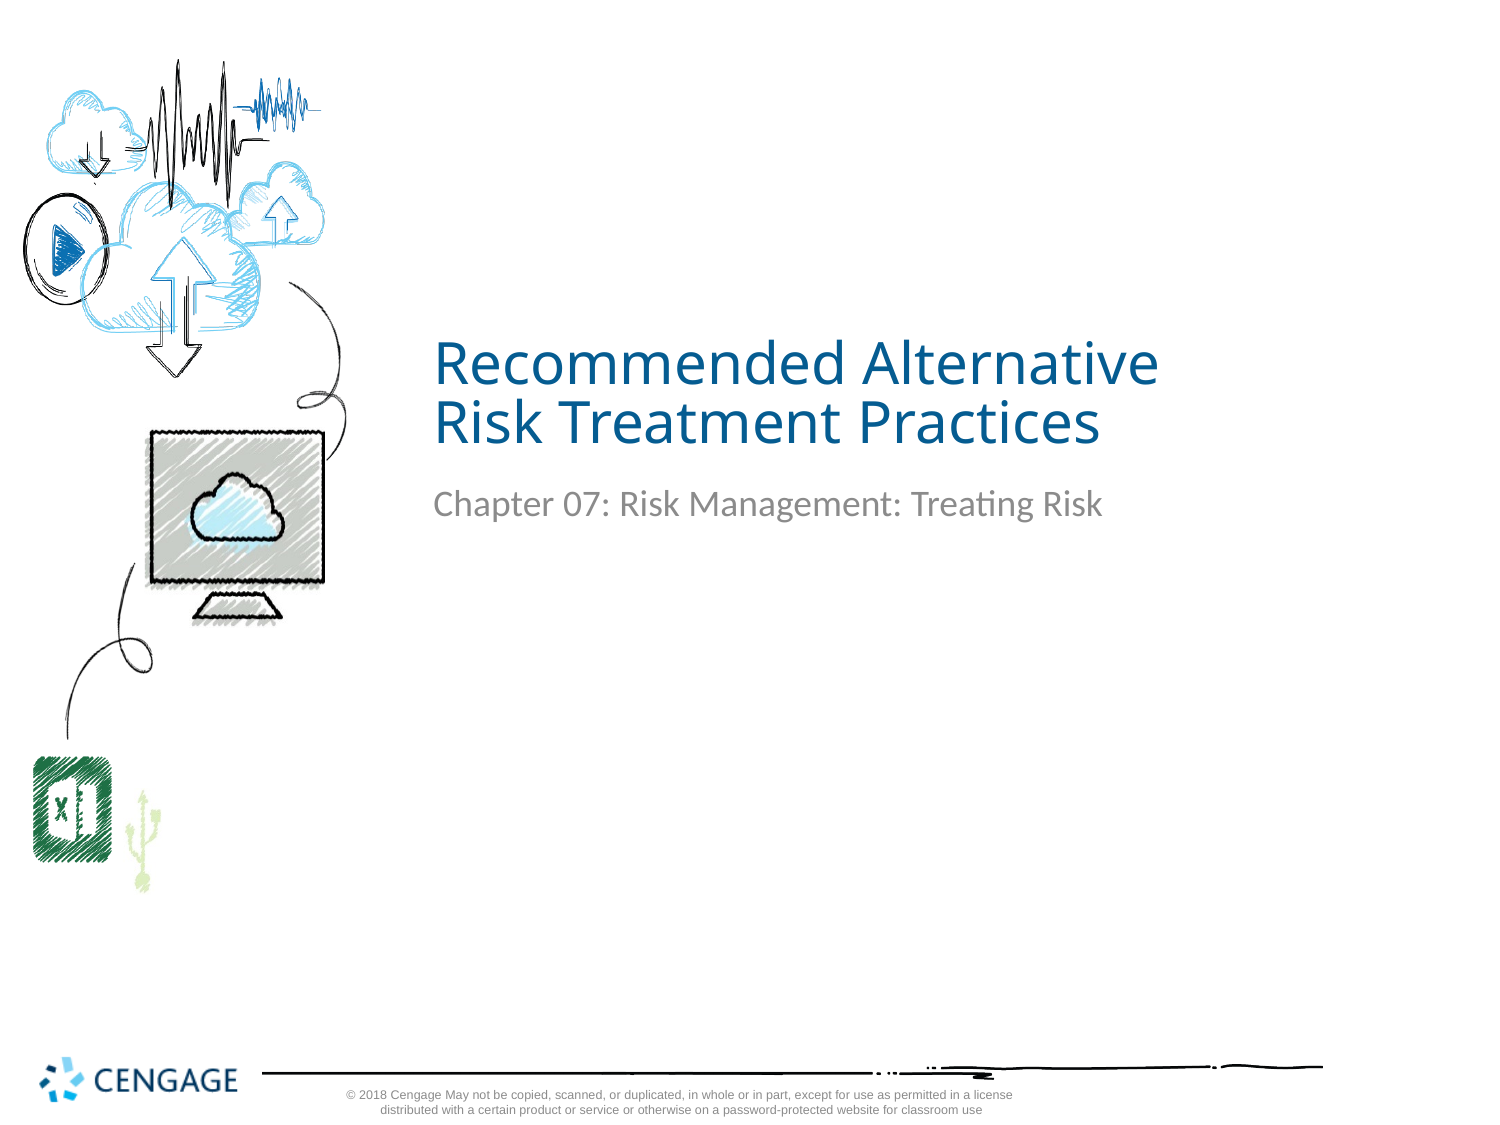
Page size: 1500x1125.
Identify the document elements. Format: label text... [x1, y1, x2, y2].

picture [262, 1064, 1323, 1080]
picture [12, 59, 401, 739]
picture [19, 1043, 250, 1115]
title Recommended Alternative Risk Treatment Practices [433, 336, 1446, 457]
picture [23, 743, 163, 895]
list Chapter 07: Risk Management: Treating Risk [433, 482, 1446, 527]
